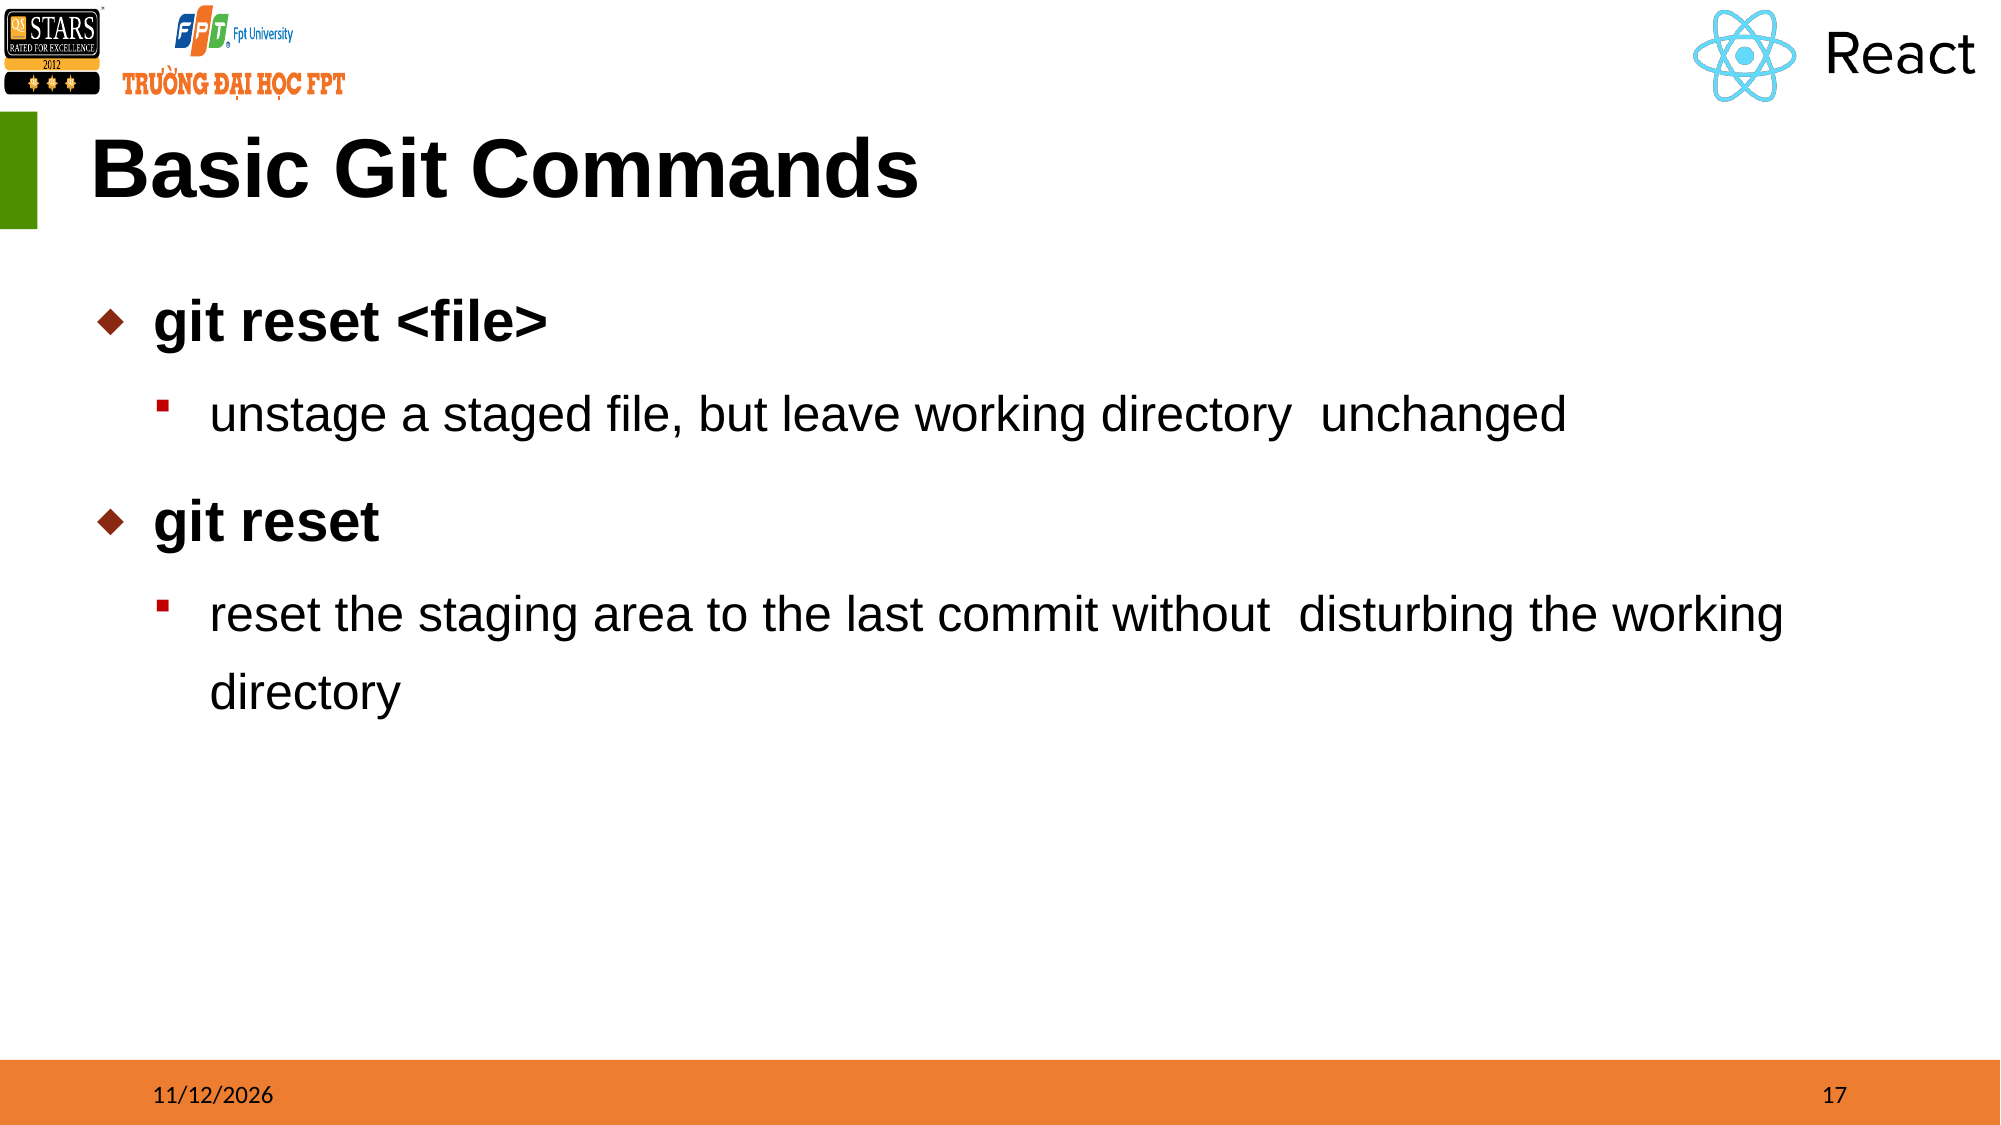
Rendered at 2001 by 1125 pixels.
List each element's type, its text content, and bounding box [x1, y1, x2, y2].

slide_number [137, 1063, 588, 1124]
picture [1679, 8, 2001, 103]
slide_number 17 [1412, 1063, 1863, 1124]
list git reset <file> unstage a staged file, but leave working directory unchanged git reset reset the staging area to the last commit without disturbing the working directory [82, 254, 1916, 1014]
title Basic Git Commands [37, 111, 1978, 230]
